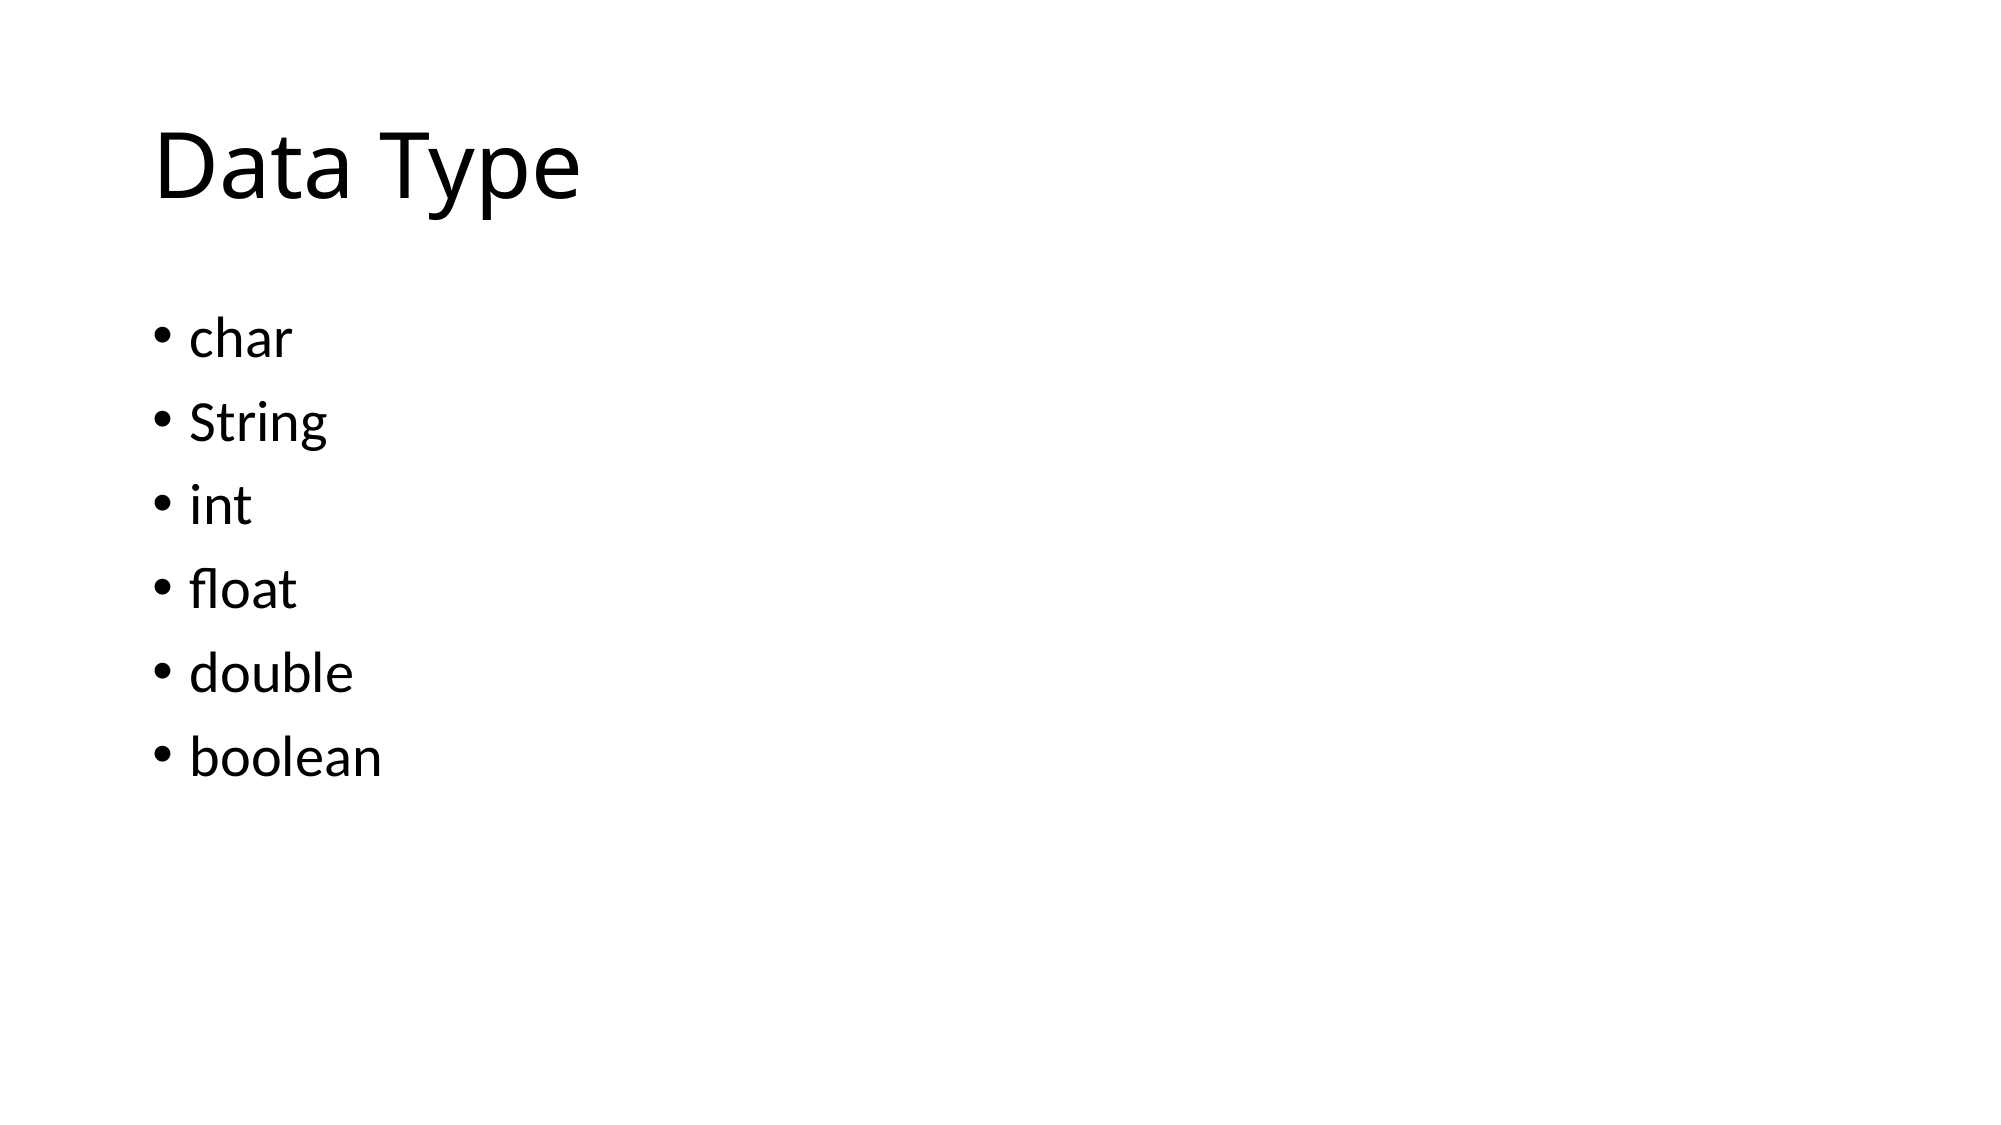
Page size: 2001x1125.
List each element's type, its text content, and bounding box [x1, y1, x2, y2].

title Data Type [137, 59, 1863, 278]
list char String int float double boolean [137, 299, 1863, 1014]
